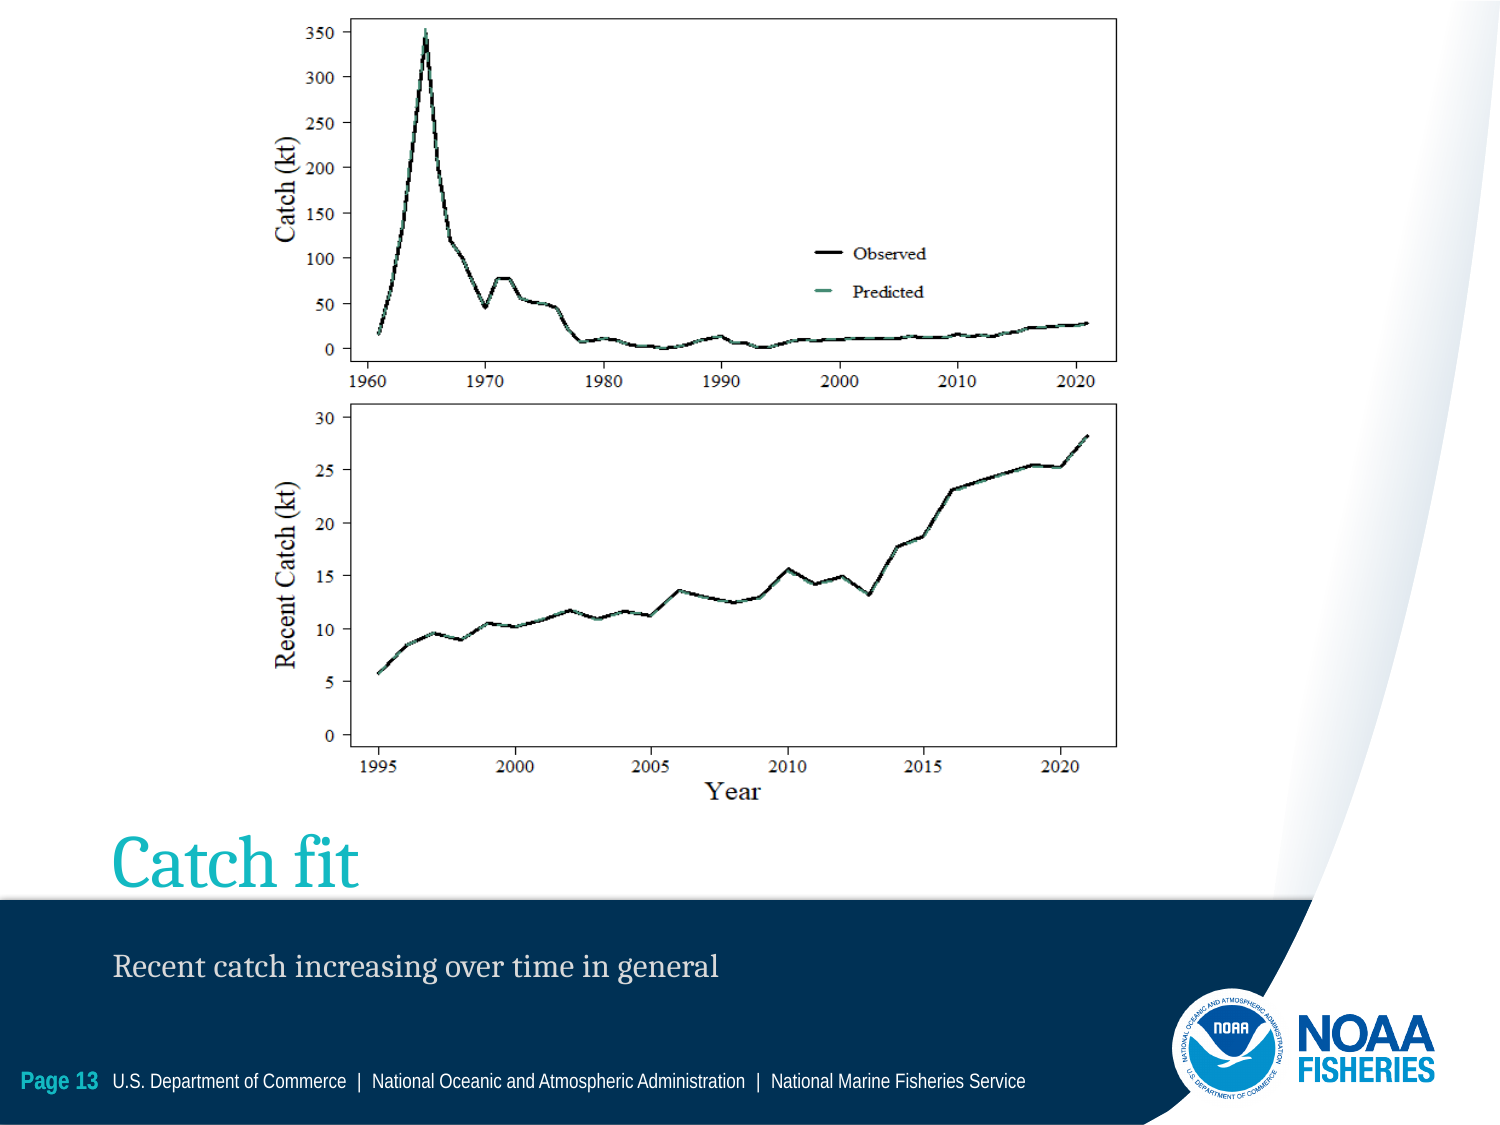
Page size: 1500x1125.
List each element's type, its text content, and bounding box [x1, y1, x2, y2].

list Recent catch increasing over time in general [112, 950, 1159, 1049]
picture [1424, 1061, 1435, 1070]
picture [1172, 988, 1435, 1108]
title Catch fit [112, 804, 1259, 904]
picture [274, 12, 1122, 827]
